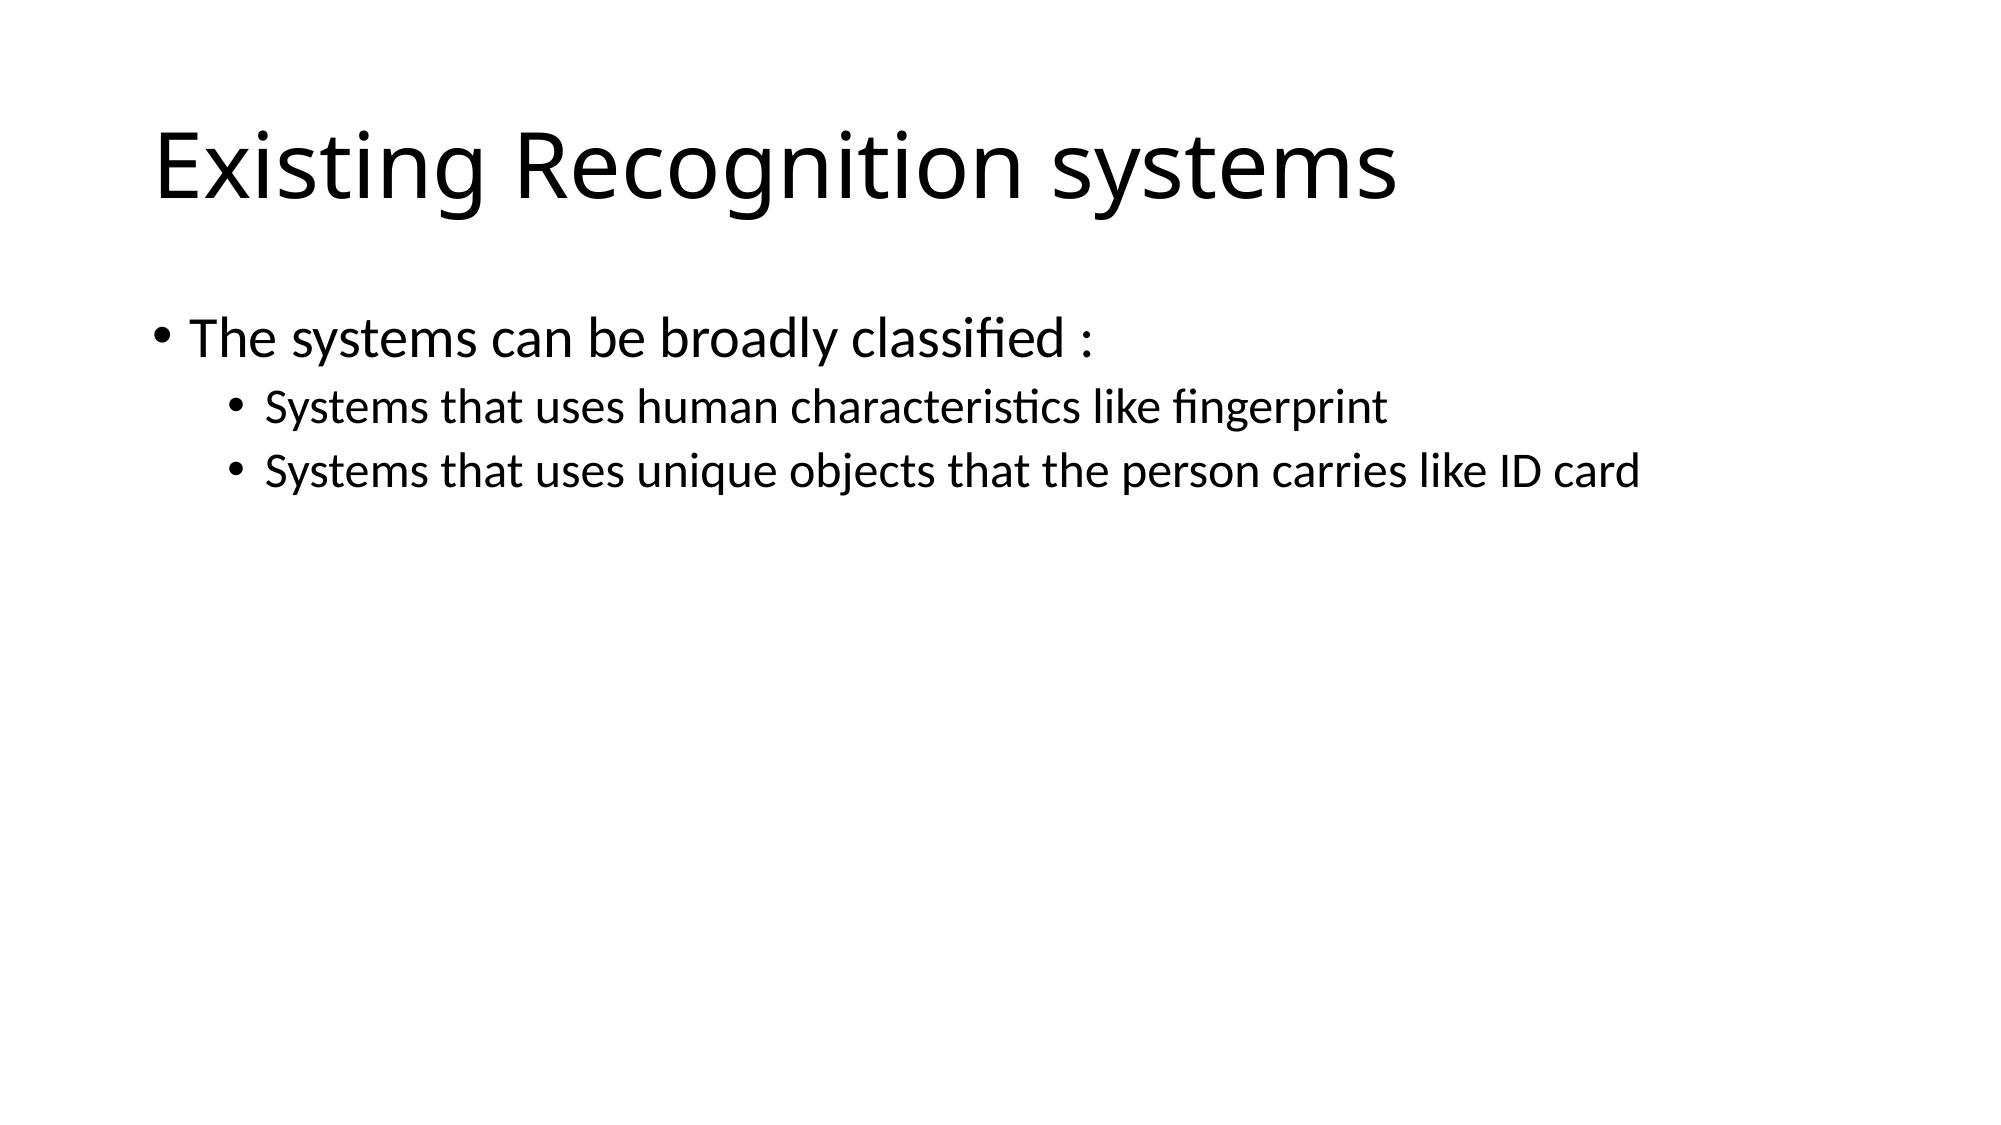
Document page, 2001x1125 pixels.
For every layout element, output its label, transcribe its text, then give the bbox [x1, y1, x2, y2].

list The systems can be broadly classified : Systems that uses human characteristics like fingerprint Systems that uses unique objects that the person carries like ID card [137, 299, 1863, 1014]
title Existing Recognition systems [137, 59, 1863, 278]
